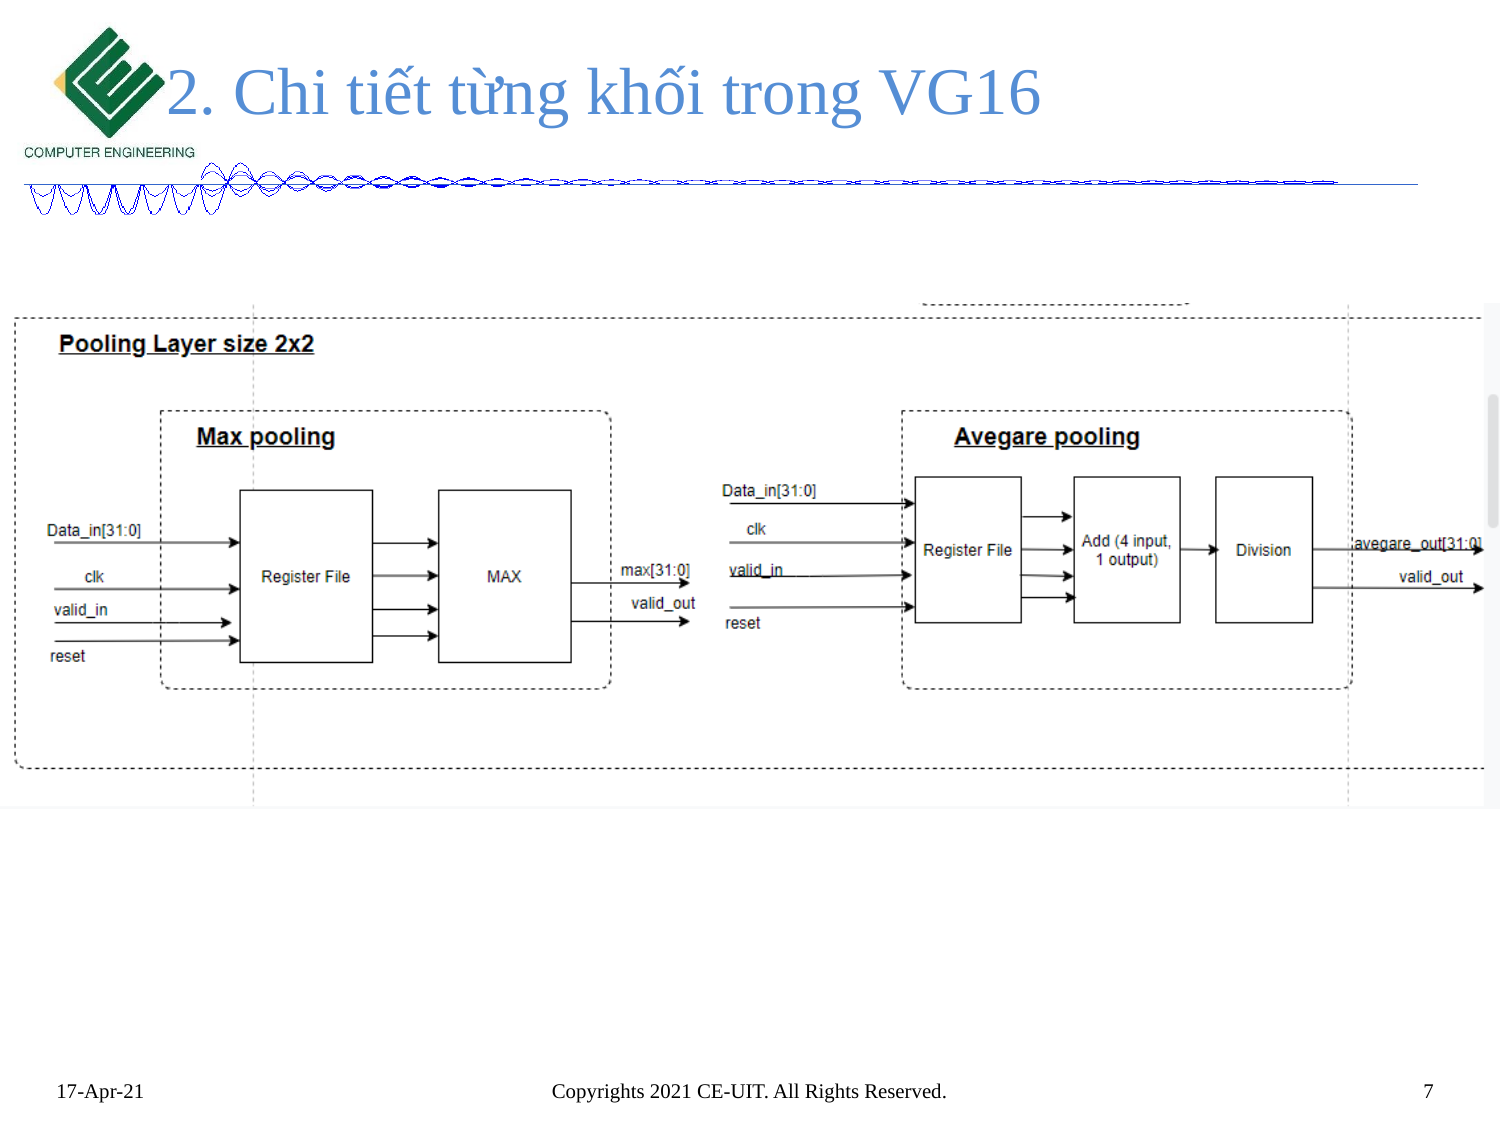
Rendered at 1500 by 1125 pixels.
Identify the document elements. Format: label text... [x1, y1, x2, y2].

list 2. Chi tiết từng khối trong VG16 [166, 47, 1500, 129]
picture [0, 302, 1500, 810]
picture [17, 0, 1338, 184]
picture [29, 185, 1338, 215]
footer 17-Apr-21 [54, 1077, 150, 1106]
slide_number Copyrights 2021 CE-UIT. All Rights Reserved. [549, 1077, 951, 1105]
slide_number 7 [1417, 1077, 1451, 1105]
